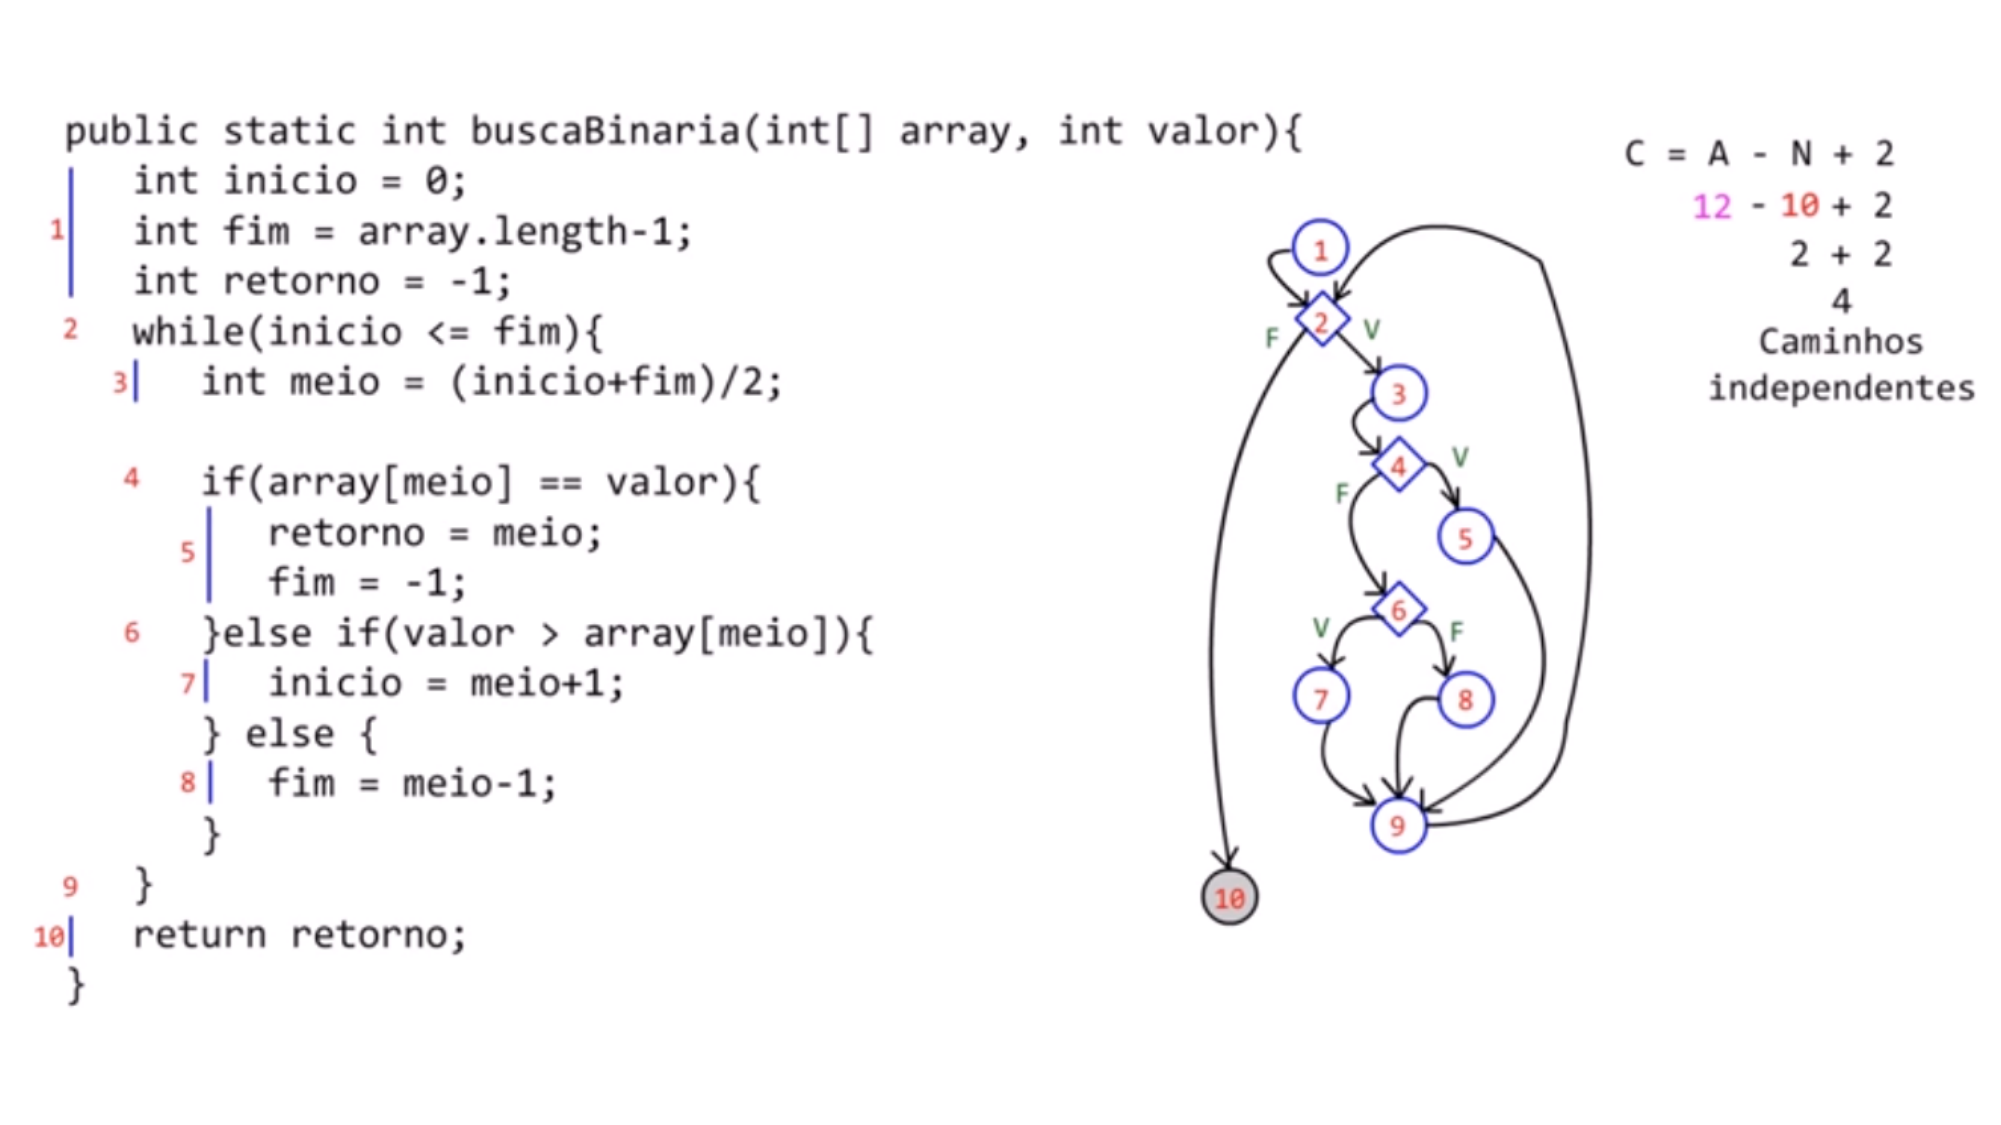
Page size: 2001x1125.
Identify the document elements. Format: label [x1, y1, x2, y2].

picture [0, 75, 2000, 1050]
